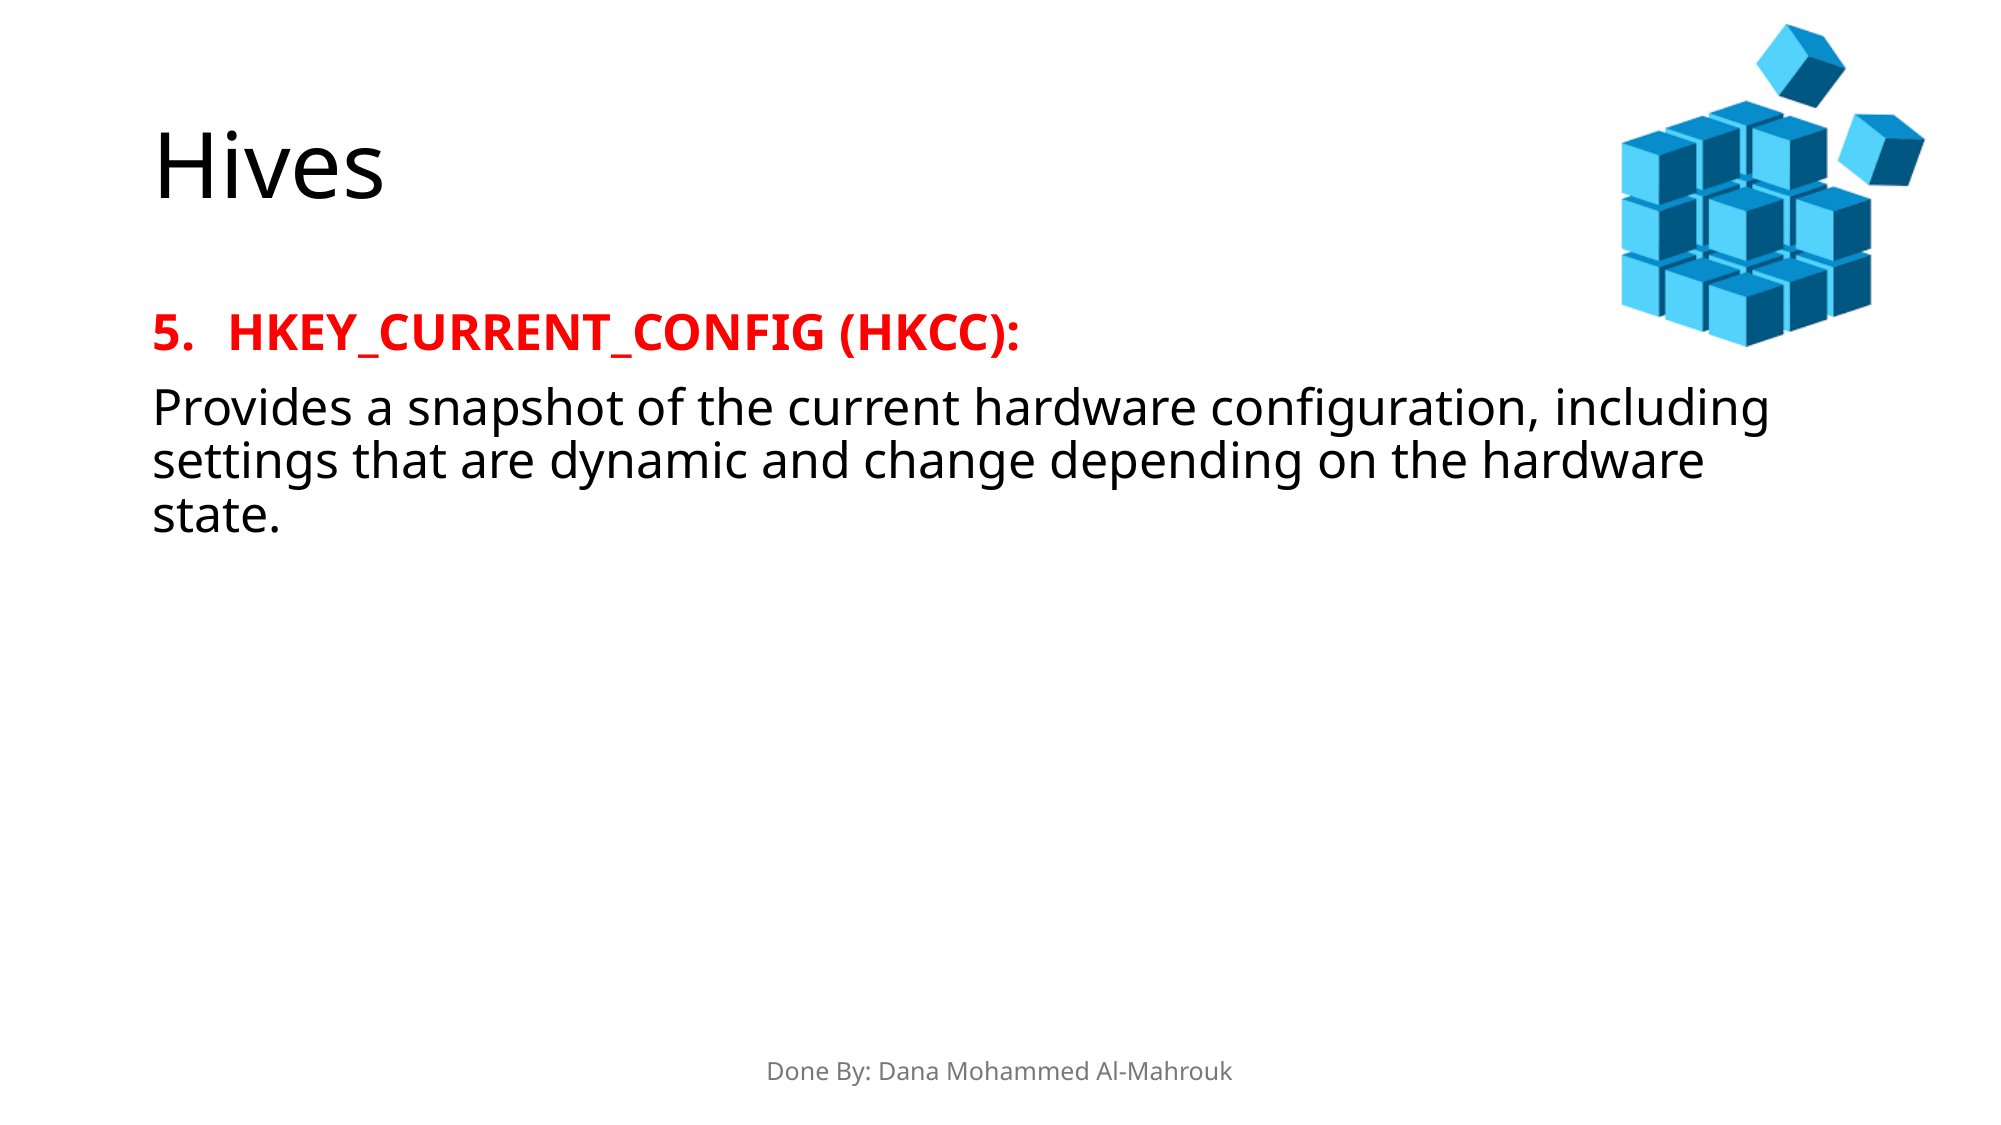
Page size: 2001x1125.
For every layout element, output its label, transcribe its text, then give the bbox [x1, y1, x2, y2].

list HKEY_CURRENT_CONFIG (HKCC): Provides a snapshot of the current hardware configuration, including settings that are dynamic and change depending on the hardware state. [137, 299, 1863, 1014]
picture [1621, 24, 1927, 348]
title Hives [137, 59, 1621, 278]
footer Done By: Dana Mohammed Al-Mahrouk [662, 1042, 1338, 1103]
